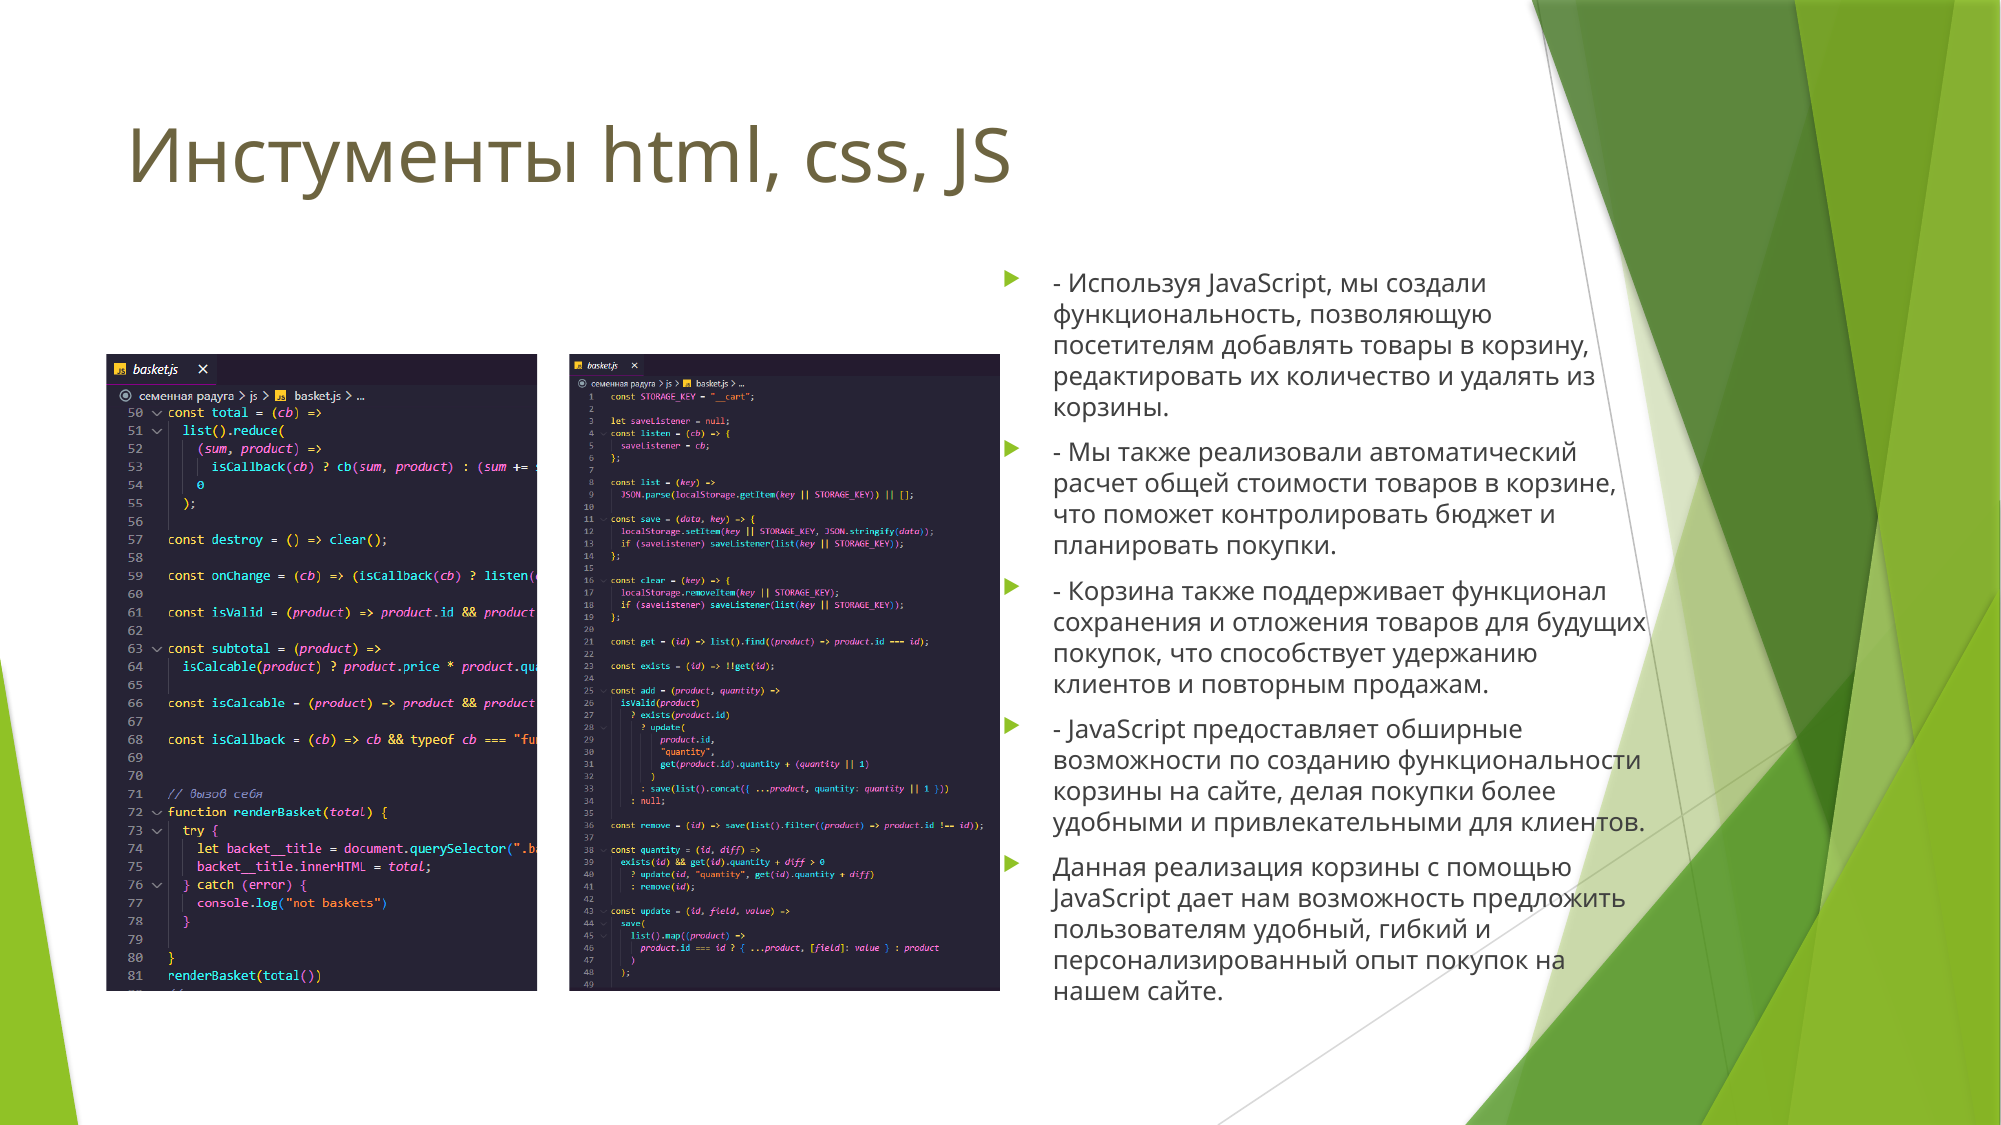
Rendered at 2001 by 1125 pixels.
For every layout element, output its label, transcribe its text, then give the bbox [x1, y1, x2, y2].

title Инстументы html, css, JS [111, 99, 1522, 317]
text_box [0, 657, 80, 1125]
picture [105, 353, 538, 992]
picture [568, 353, 1001, 992]
list - Используя JavaScript, мы создали функциональность, позволяющую посетителям добавлять товары в корзину, редактировать их количество и удалять из корзины. - Мы также реализовали автоматический расчет общей стоимости товаров в корзине, что поможет контролировать бюджет и планировать покупки. - Корзина также поддерживает функционал сохранения и отложения товаров для будущих покупок, что способствует удержанию клиентов и повторным продажам. - JavaScript предоставляет обширные возможности по созданию функциональности корзины на сайте, делая покупки более удобными и привлекательными для клиентов. Данная реализация корзины с помощью JavaScript дает нам возможность предложить пользователям удобный, гибкий и персонализированный опыт покупок на нашем сайте. [987, 259, 1666, 1086]
